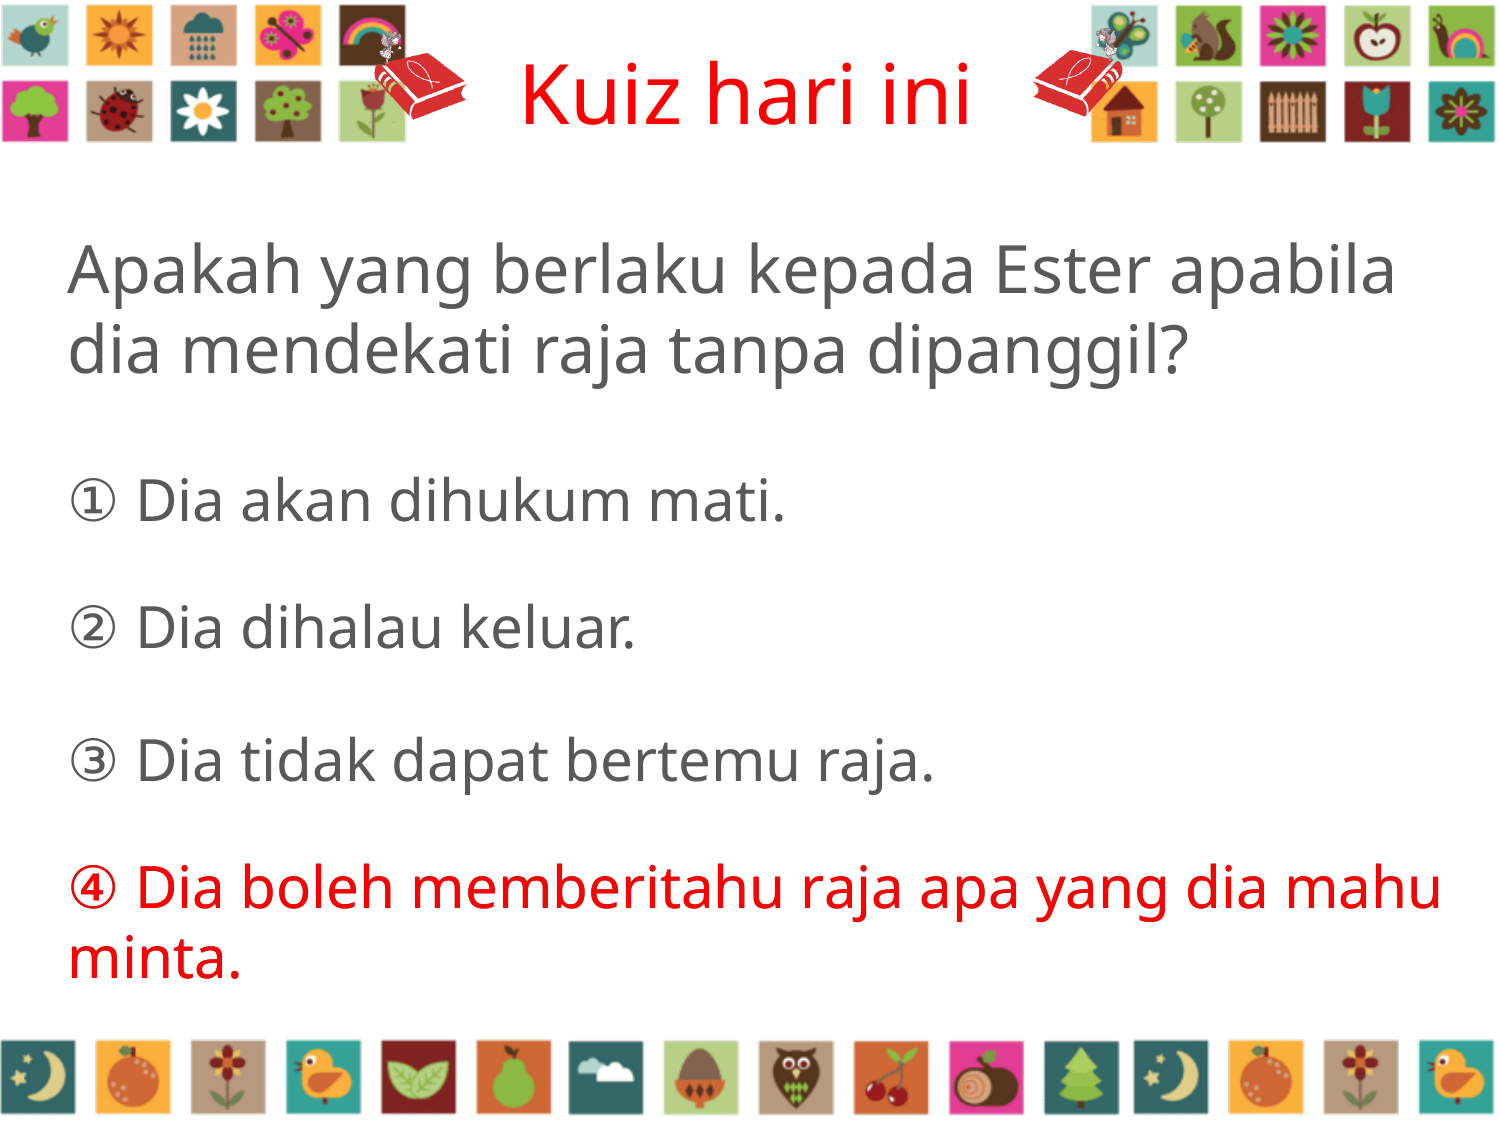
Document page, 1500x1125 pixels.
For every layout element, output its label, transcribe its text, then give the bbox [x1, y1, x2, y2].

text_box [0, 1028, 1500, 1118]
text_box ③ Dia tidak dapat bertemu raja. [53, 716, 1483, 801]
picture [0, 3, 499, 150]
text_box Apakah yang berlaku kepada Ester apabila dia mendekati raja tanpa dipanggil? [53, 219, 1436, 395]
picture [1000, 3, 1500, 150]
text_box ② Dia dihalau keluar. [53, 582, 1436, 668]
text_box ① Dia akan dihukum mati. [53, 456, 1436, 541]
text_box ④ Dia boleh memberitahu raja apa yang dia mahu minta. [53, 842, 1483, 998]
text_box Kuiz hari ini [424, 33, 1078, 149]
